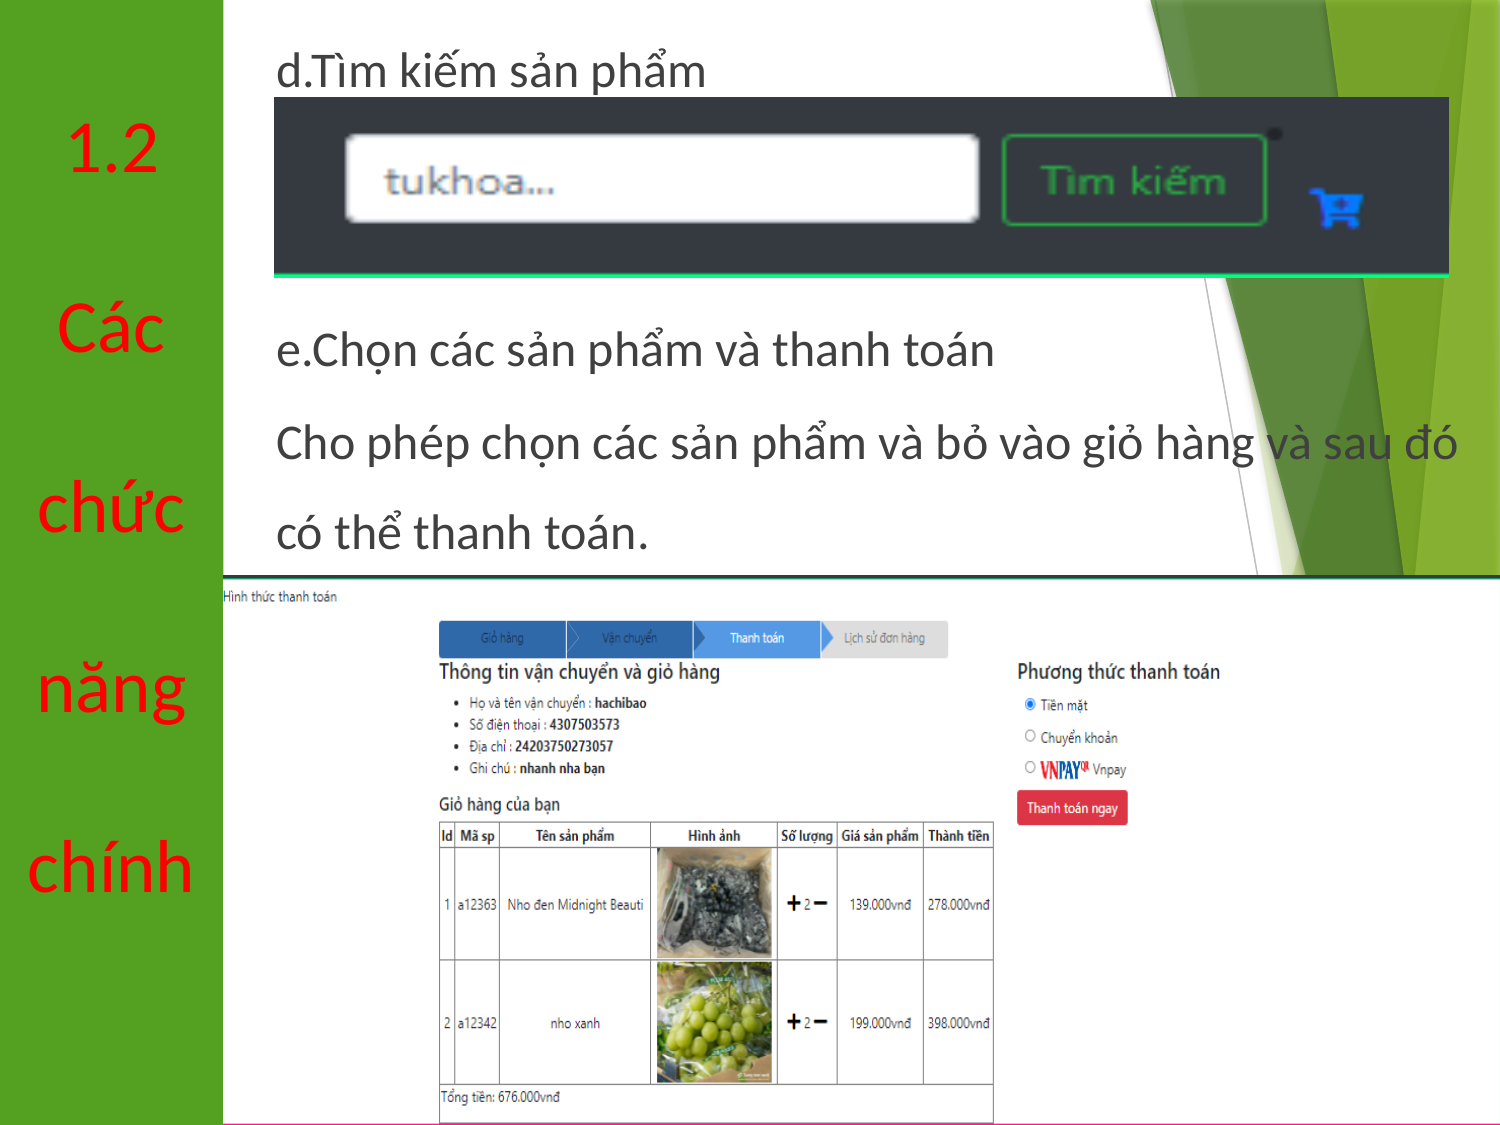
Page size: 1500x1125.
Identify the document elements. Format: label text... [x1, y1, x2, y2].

list d.Tìm kiếm sản phẩm e.Chọn các sản phẩm và thanh toán Cho phép chọn các sản phẩm và bỏ vào giỏ hàng và sau đó có thể thanh toán. [204, 0, 1500, 1125]
picture [222, 575, 1500, 1125]
title 1.2 Các chức năng chính [0, 0, 204, 1125]
picture [273, 97, 1450, 278]
